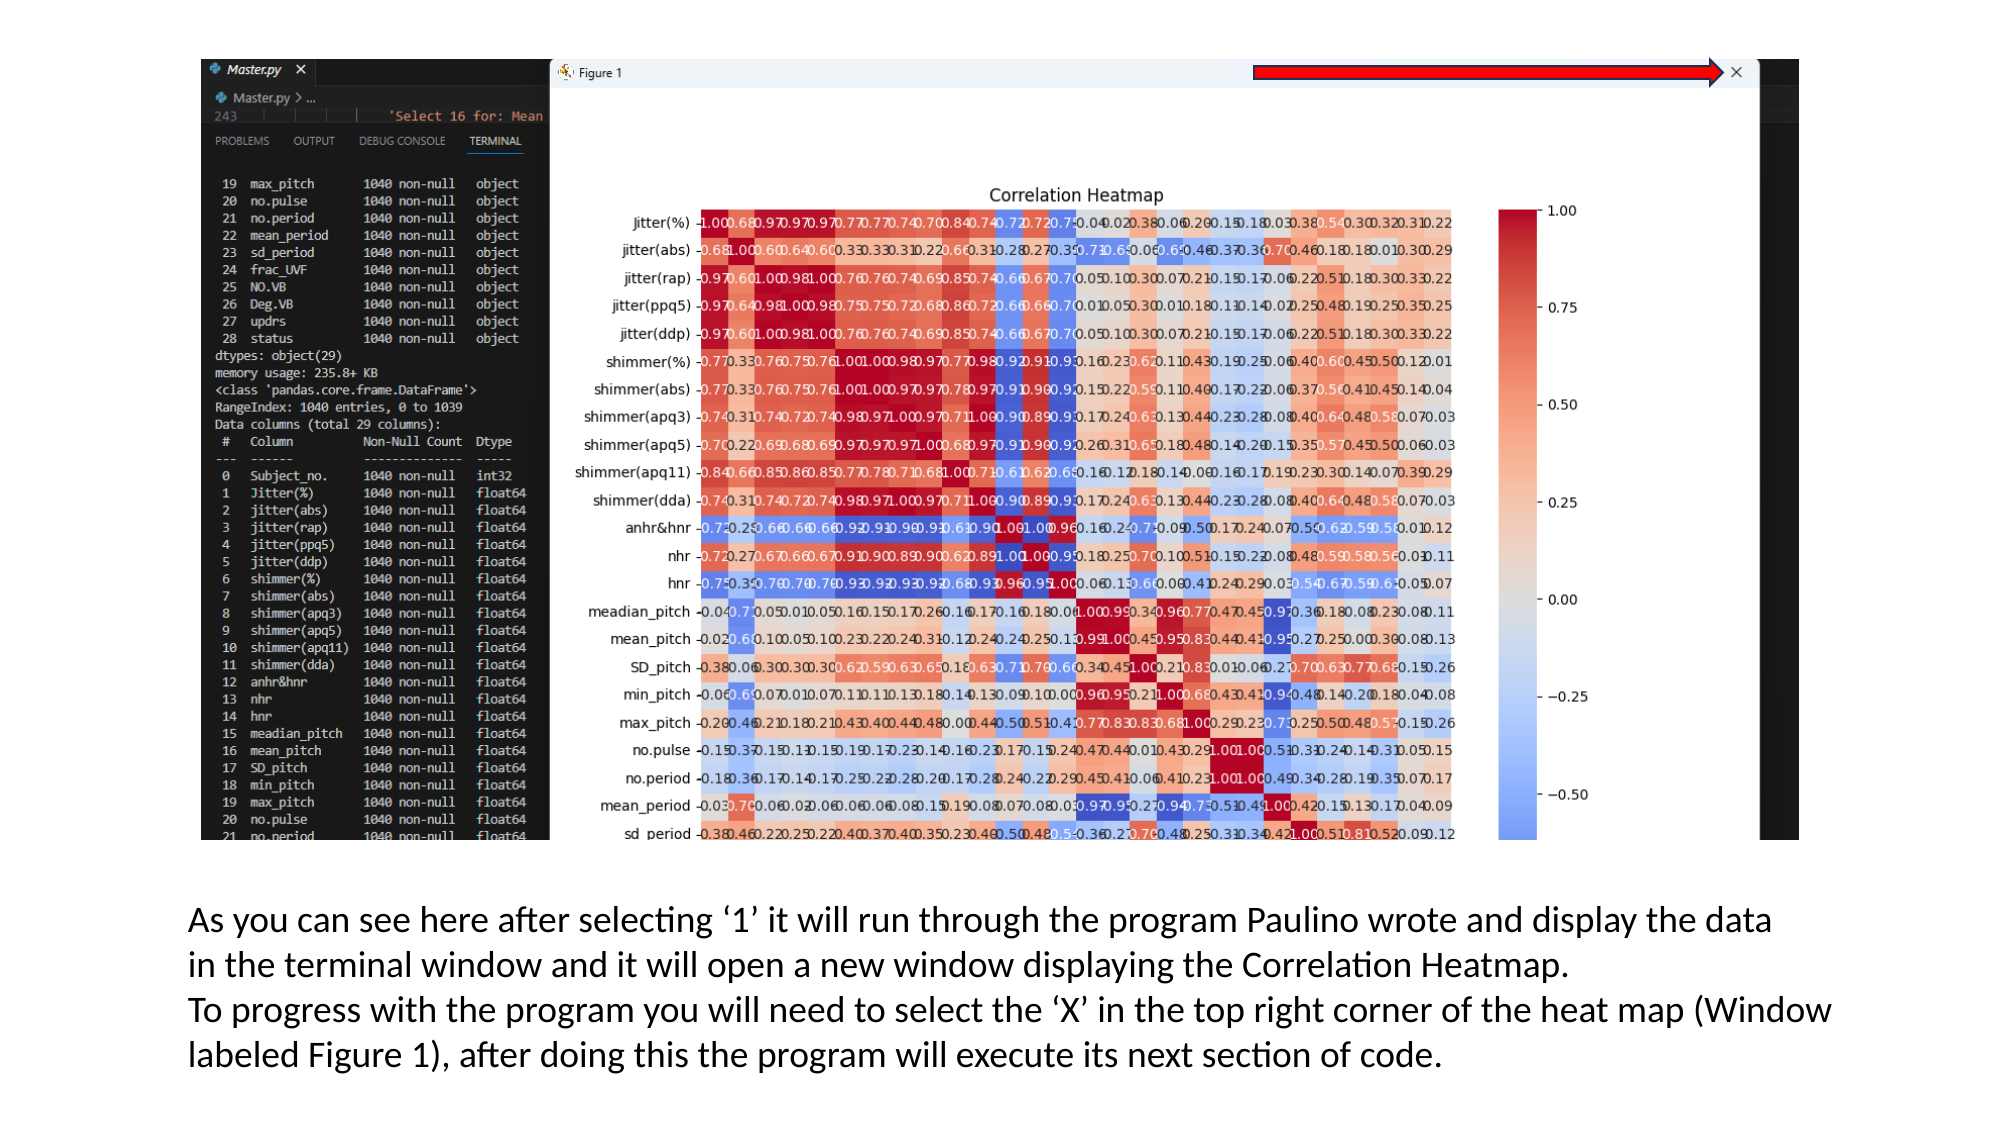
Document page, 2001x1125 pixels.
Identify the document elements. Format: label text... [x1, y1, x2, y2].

text_box As you can see here after selecting ‘1’ it will run through the program Paulino wrote and display the data in the terminal window and it will open a new window displaying the Correlation Heatmap. To progress with the program you will need to select the ‘X’ in the top right corner of the heat map (Window labeled Figure 1), after doing this the program will execute its next section of code. [173, 887, 1858, 1083]
picture [200, 59, 1799, 840]
